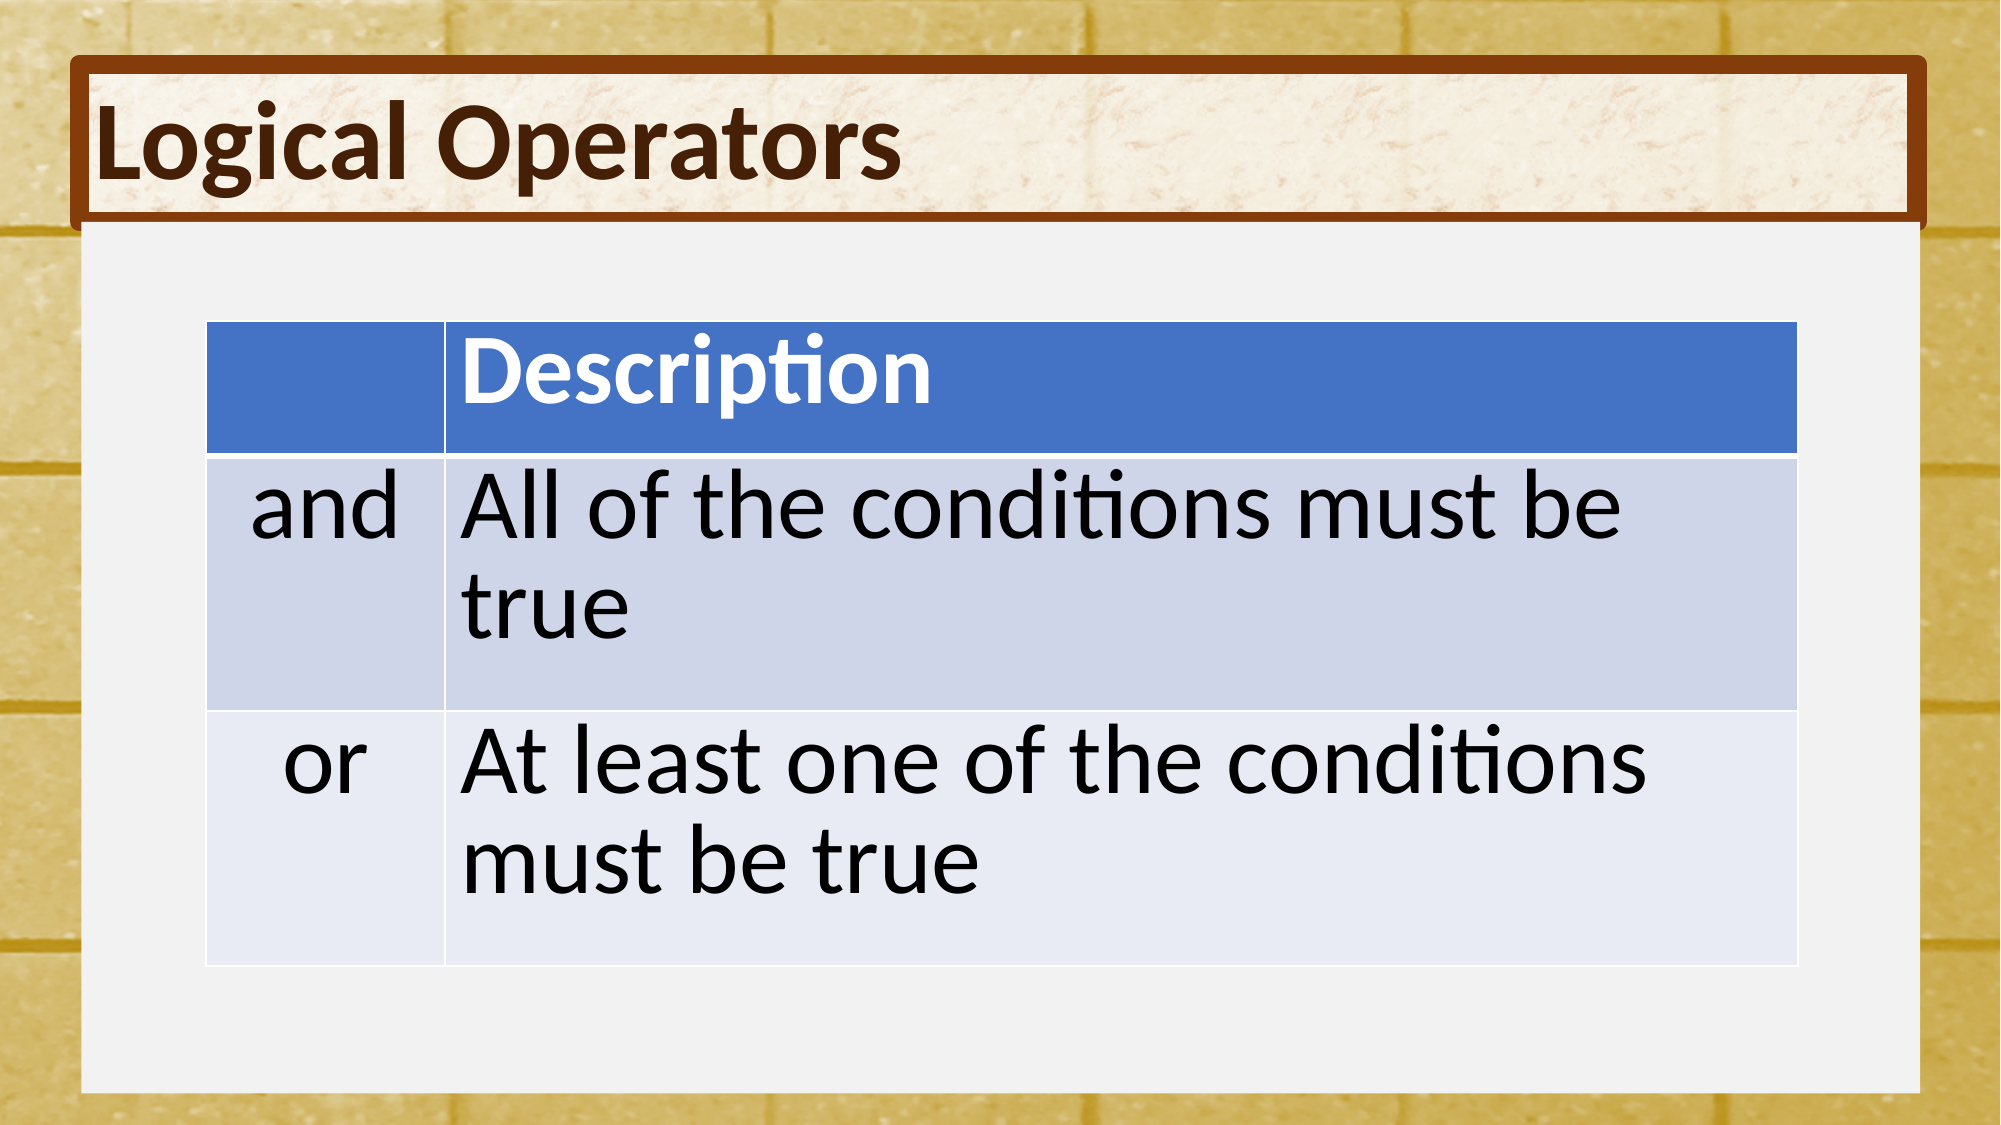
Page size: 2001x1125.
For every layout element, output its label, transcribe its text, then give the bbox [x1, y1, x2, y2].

table_cell All of the conditions must be true [446, 459, 1797, 710]
table_cell and [207, 459, 444, 710]
list [81, 221, 1921, 1094]
table_header [207, 322, 444, 453]
title Logical Operators [79, 64, 1918, 222]
table_header Description [446, 322, 1797, 453]
text_box [117, 269, 1836, 605]
table_cell At least one of the conditions must be true [446, 712, 1797, 965]
table_cell or [207, 712, 444, 965]
